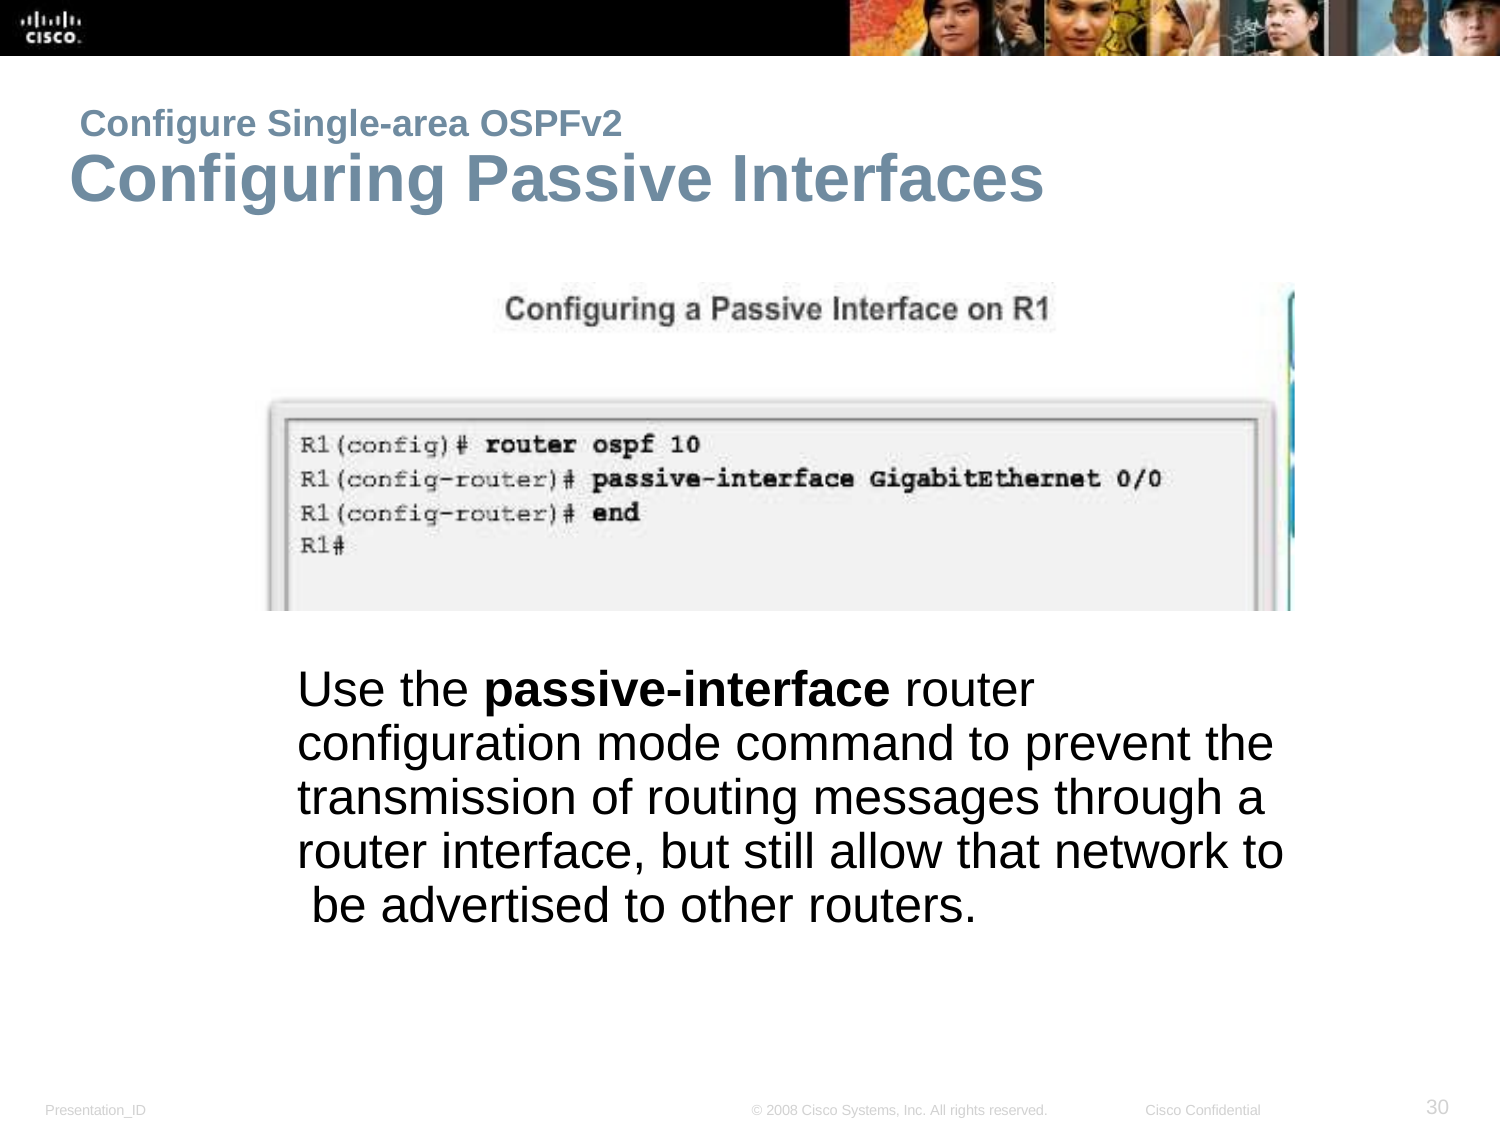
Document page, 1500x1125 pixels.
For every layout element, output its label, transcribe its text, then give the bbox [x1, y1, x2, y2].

text_box Use the passive-interface router configuration mode command to prevent the transmission of routing messages through a router interface, but still allow that network to be advertised to other routers. [295, 655, 1289, 940]
text_box © 2008 Cisco Systems, Inc. All rights reserved. [749, 1100, 1058, 1125]
text_box Configuring Passive Interfaces [67, 132, 1049, 323]
text_box Configure Single-area OSPFv2 [77, 96, 625, 132]
text_box <number> [1422, 1093, 1454, 1125]
text_box Presentation_ID [43, 1100, 151, 1119]
text_box Cisco Confidential [1143, 1100, 1264, 1125]
picture [0, 0, 1500, 56]
text_box [255, 282, 1295, 611]
